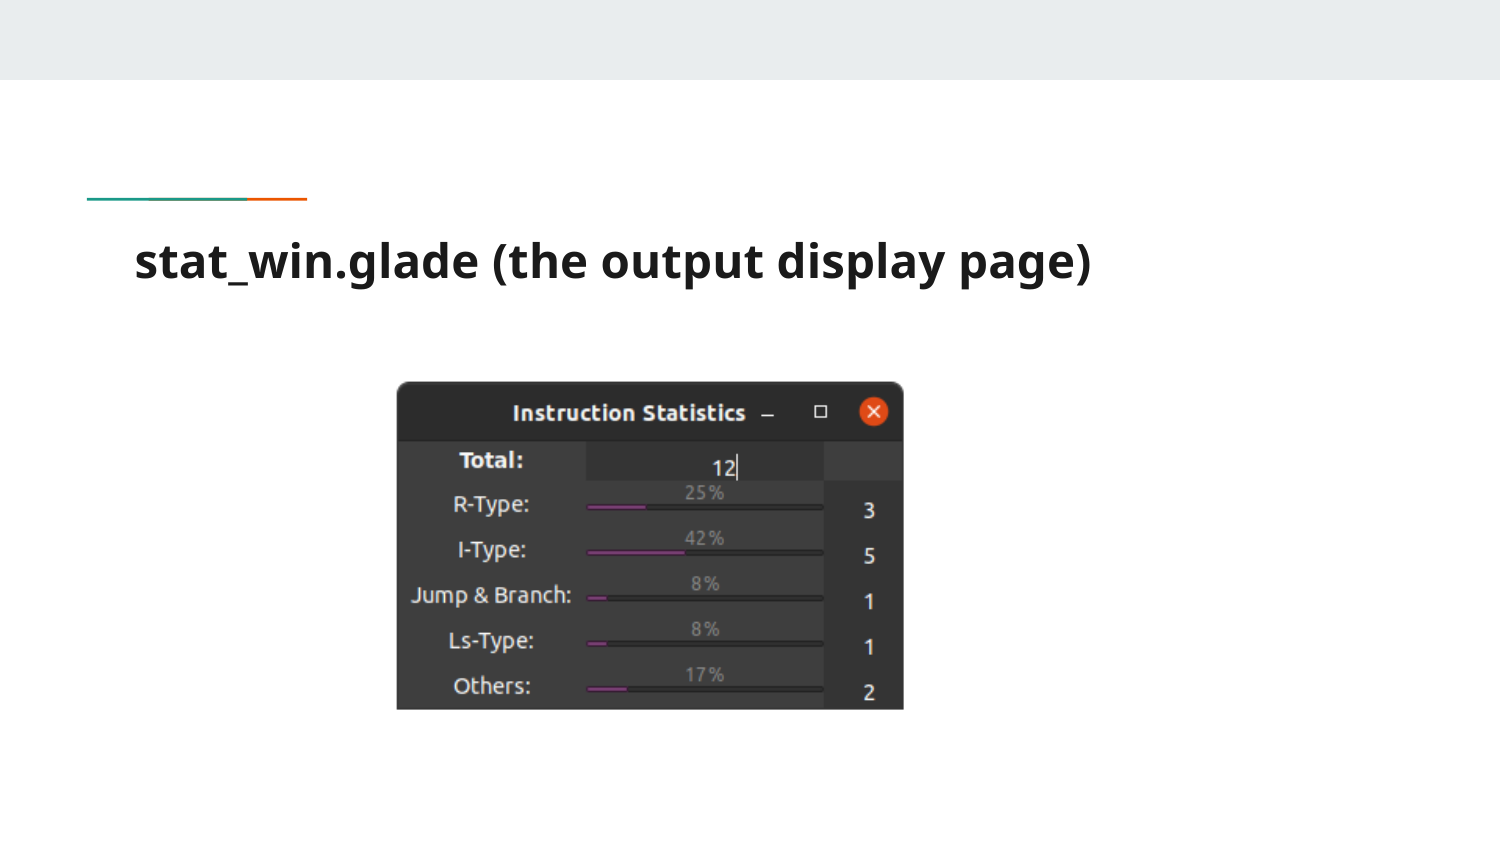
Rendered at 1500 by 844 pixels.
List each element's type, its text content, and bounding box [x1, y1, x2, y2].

picture [382, 371, 918, 724]
title stat_win.glade (the output display page) [119, 216, 1381, 305]
